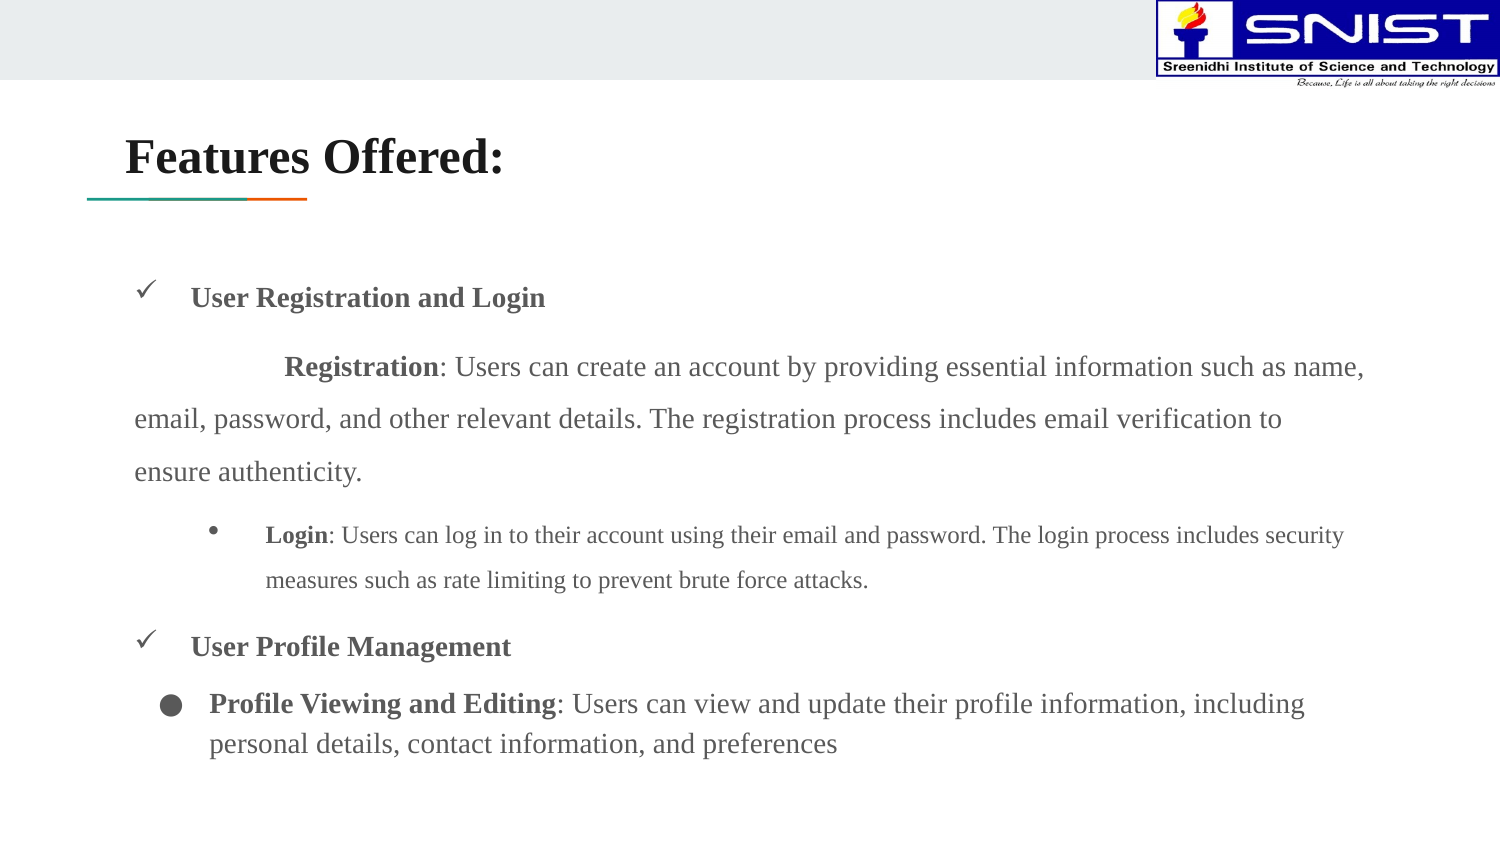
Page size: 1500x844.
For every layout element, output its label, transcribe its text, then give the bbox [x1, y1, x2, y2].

title Features Offered: [109, 78, 1372, 167]
list User Registration and Login Registration: Users can create an account by providing essential information such as name, email, password, and other relevant details. The registration process includes email verification to ensure authenticity. Login: Users can log in to their account using their email and password. The login process includes security measures such as rate limiting to prevent brute force attacks. User Profile Management Profile Viewing and Editing: Users can view and update their profile information, including personal details, contact information, and preferences [119, 245, 1381, 793]
picture [1156, 0, 1500, 89]
